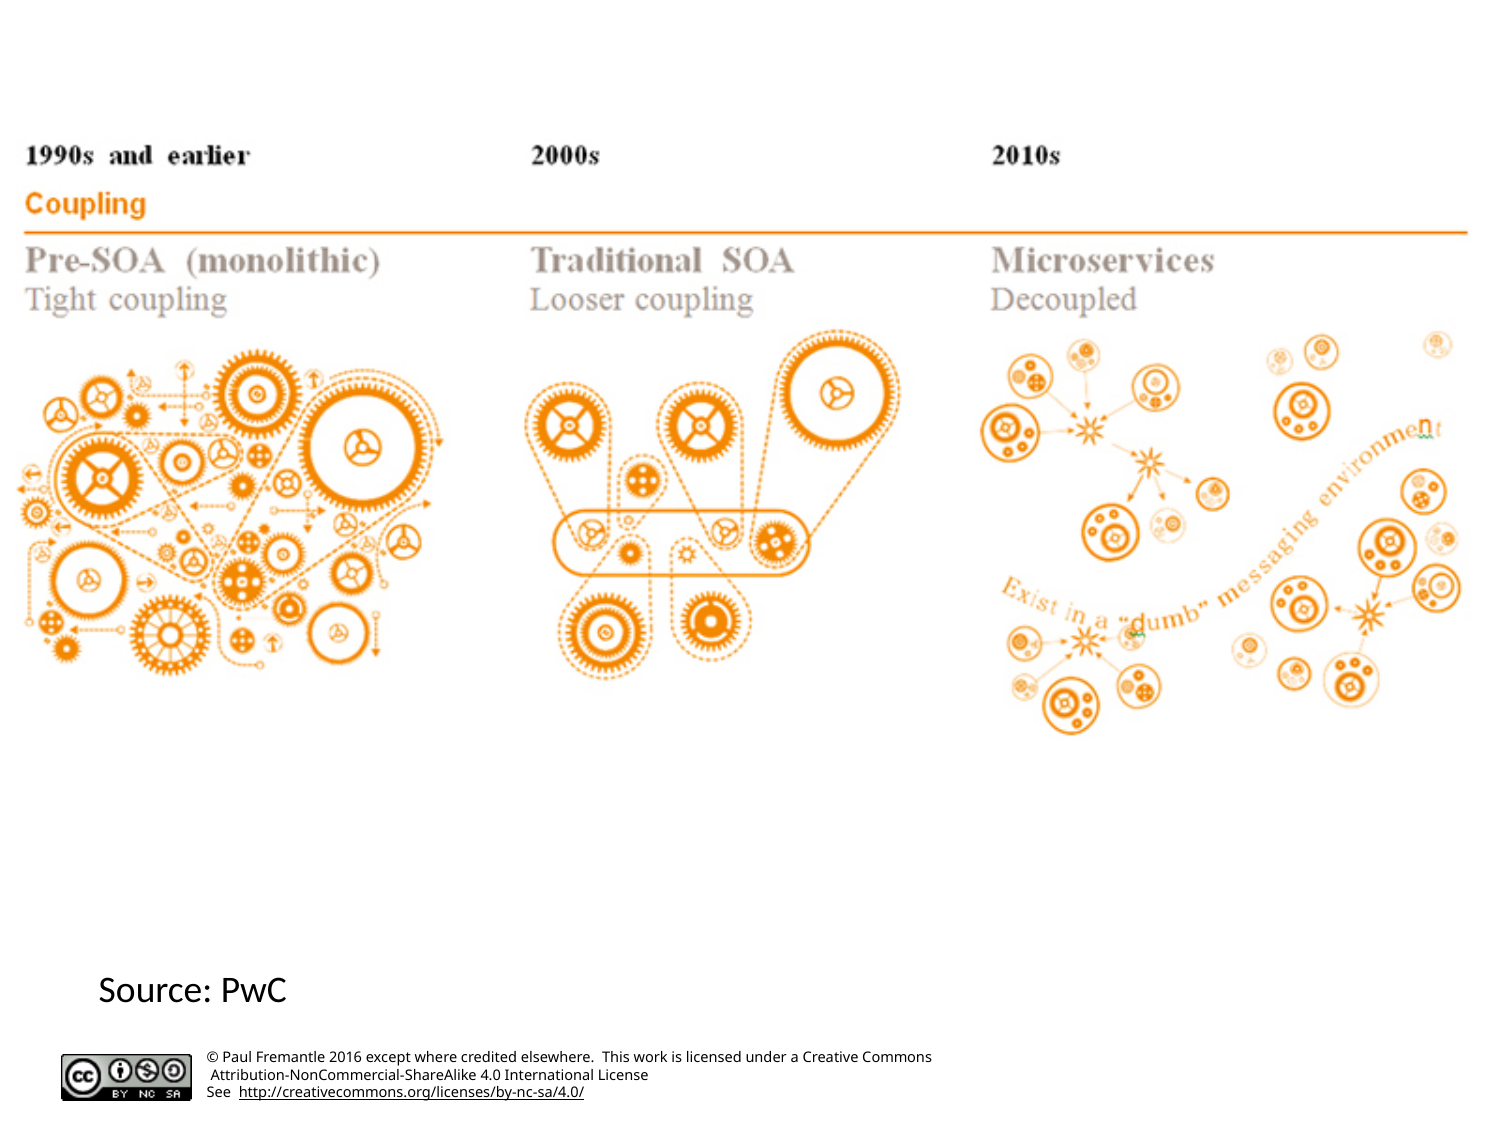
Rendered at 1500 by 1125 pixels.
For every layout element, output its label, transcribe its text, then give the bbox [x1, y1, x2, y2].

picture [0, 108, 1500, 760]
picture [61, 1054, 192, 1101]
text_box Source: PwC [83, 957, 306, 1018]
